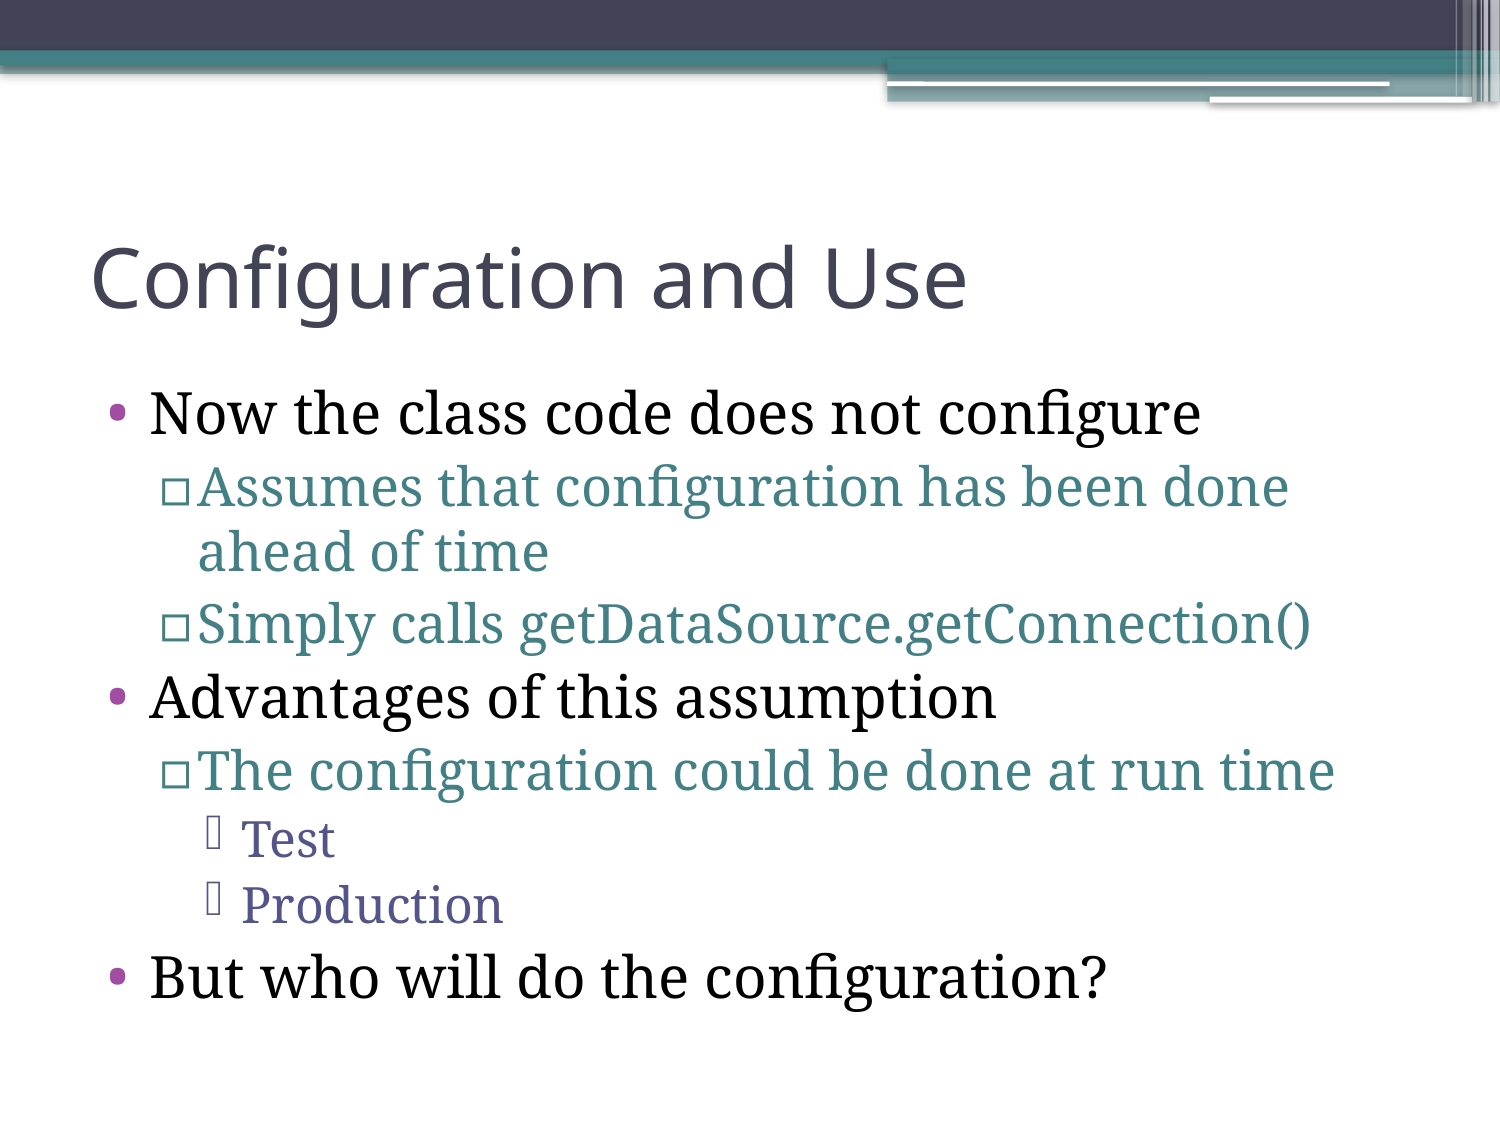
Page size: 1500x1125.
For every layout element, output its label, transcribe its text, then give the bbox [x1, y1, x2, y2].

list Now the class code does not configure Assumes that configuration has been done ahead of time Simply calls getDataSource.getConnection() Advantages of this assumption The configuration could be done at run time Test Production But who will do the configuration? [75, 368, 1425, 1079]
title Configuration and Use [75, 187, 1425, 363]
